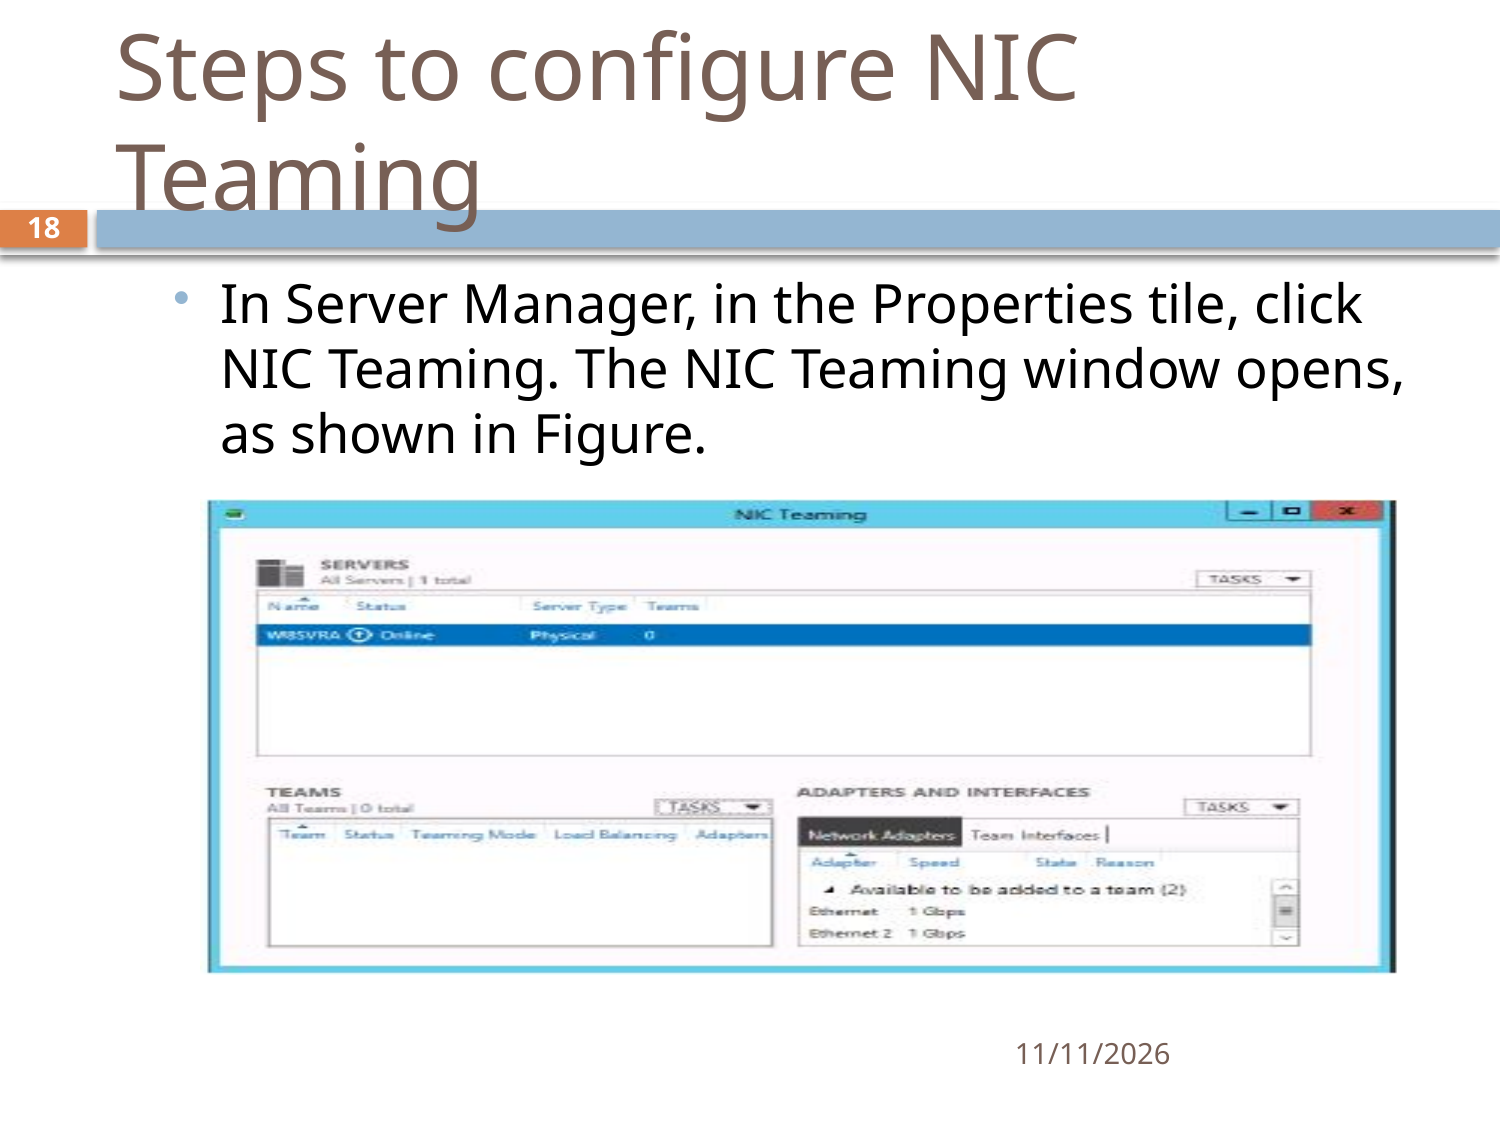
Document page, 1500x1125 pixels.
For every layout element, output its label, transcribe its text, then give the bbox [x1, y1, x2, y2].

picture [199, 499, 1401, 976]
title Steps to configure NIC Teaming [100, 37, 1438, 200]
list In Server Manager, in the Properties tile, click NIC Teaming. The NIC Teaming window opens, as shown in Figure. [100, 262, 1438, 1000]
slide_number 18 [0, 208, 88, 249]
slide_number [999, 1025, 1438, 1085]
